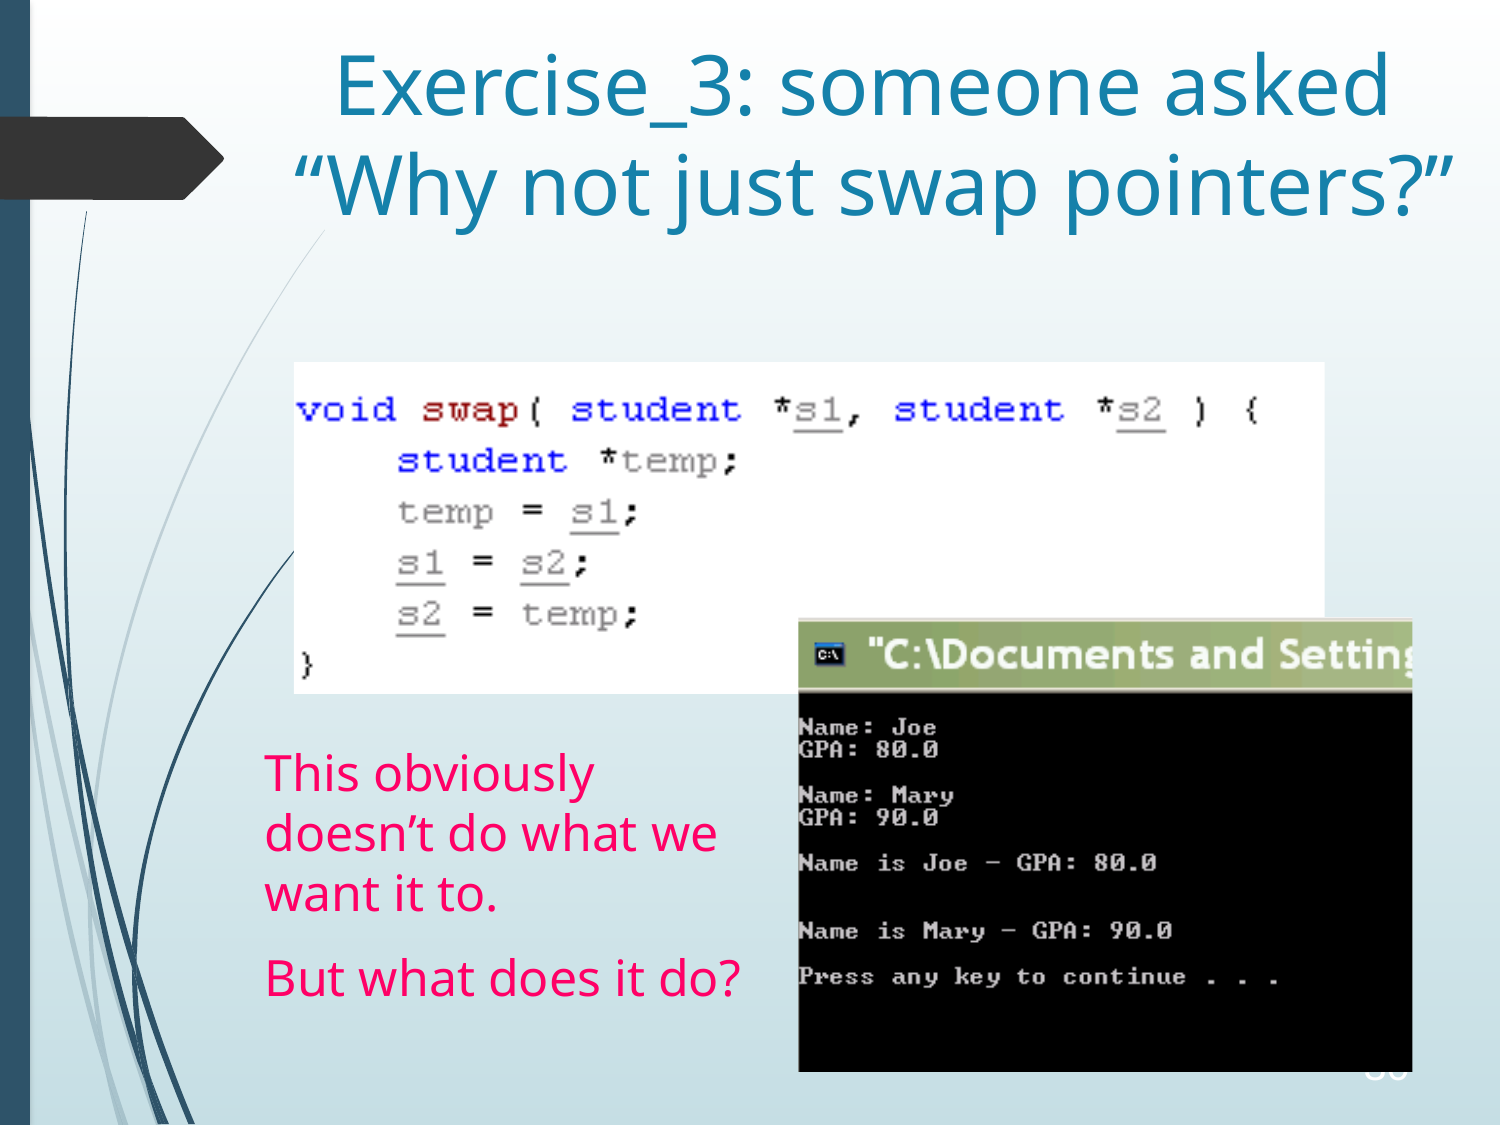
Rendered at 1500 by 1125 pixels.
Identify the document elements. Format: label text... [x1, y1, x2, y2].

slide_number 30 [1074, 1024, 1425, 1103]
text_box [249, 362, 1413, 1083]
title Exercise_3: someone asked “Why not just swap pointers?” [212, 24, 1500, 138]
